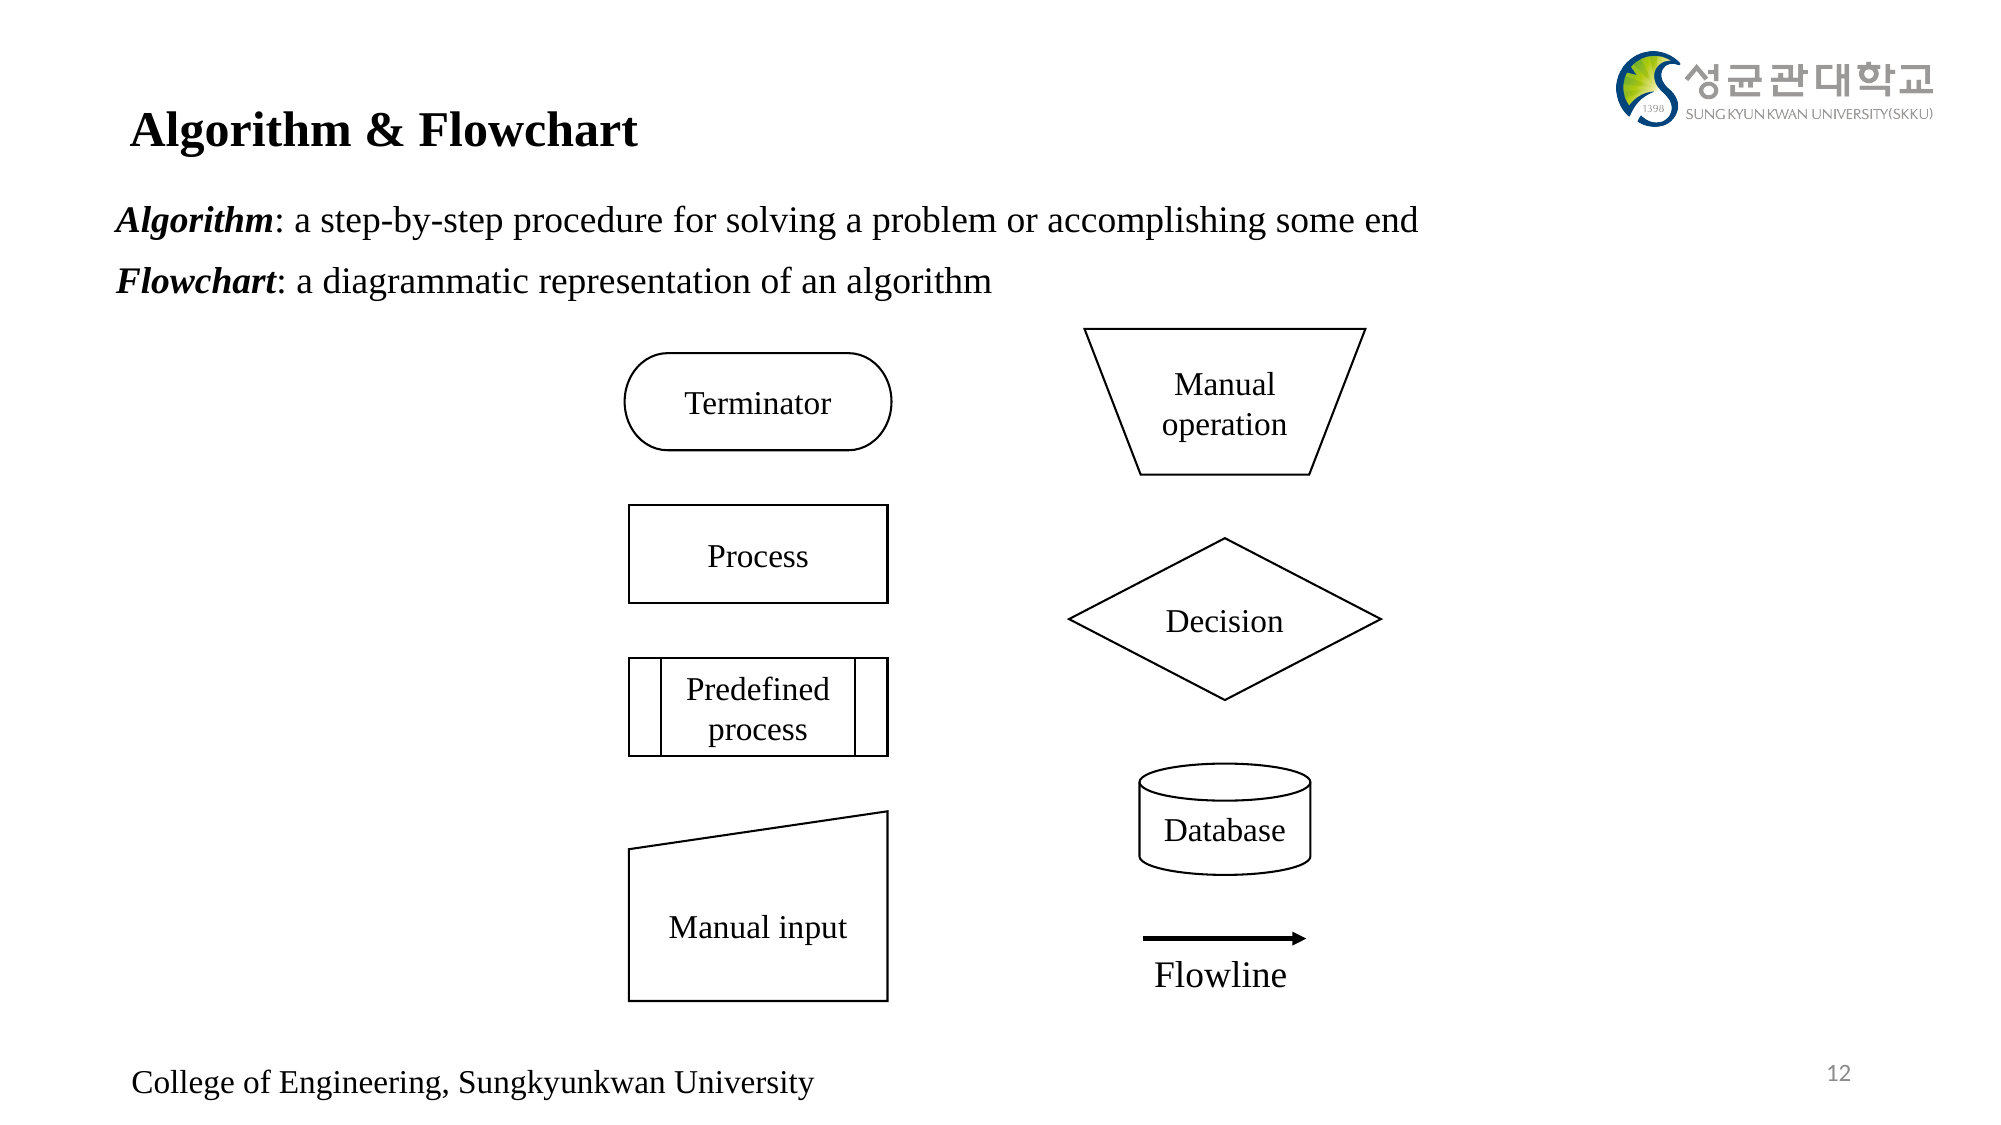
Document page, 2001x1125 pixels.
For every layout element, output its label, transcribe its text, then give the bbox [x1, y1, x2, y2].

picture [1616, 51, 1933, 127]
text_box Flowchart: a diagrammatic representation of an algorithm [101, 248, 1057, 309]
text_box Decision [1066, 537, 1384, 702]
text_box Terminator [623, 352, 893, 452]
text_box Process [628, 504, 889, 604]
text_box Algorithm: a step-by-step procedure for solving a problem or accomplishing some end [101, 188, 1653, 248]
text_box Algorithm & Flowchart [114, 88, 654, 164]
text_box College of Engineering, Sungkyunkwan University [116, 1053, 831, 1108]
text_box Flowline [1139, 942, 1311, 1003]
text_box Manual input [627, 810, 889, 1003]
text_box Predefined process [628, 657, 889, 757]
text_box Manual operation [1082, 327, 1367, 476]
text_box Database [1138, 762, 1312, 876]
slide_number 12 [1416, 1042, 1867, 1102]
